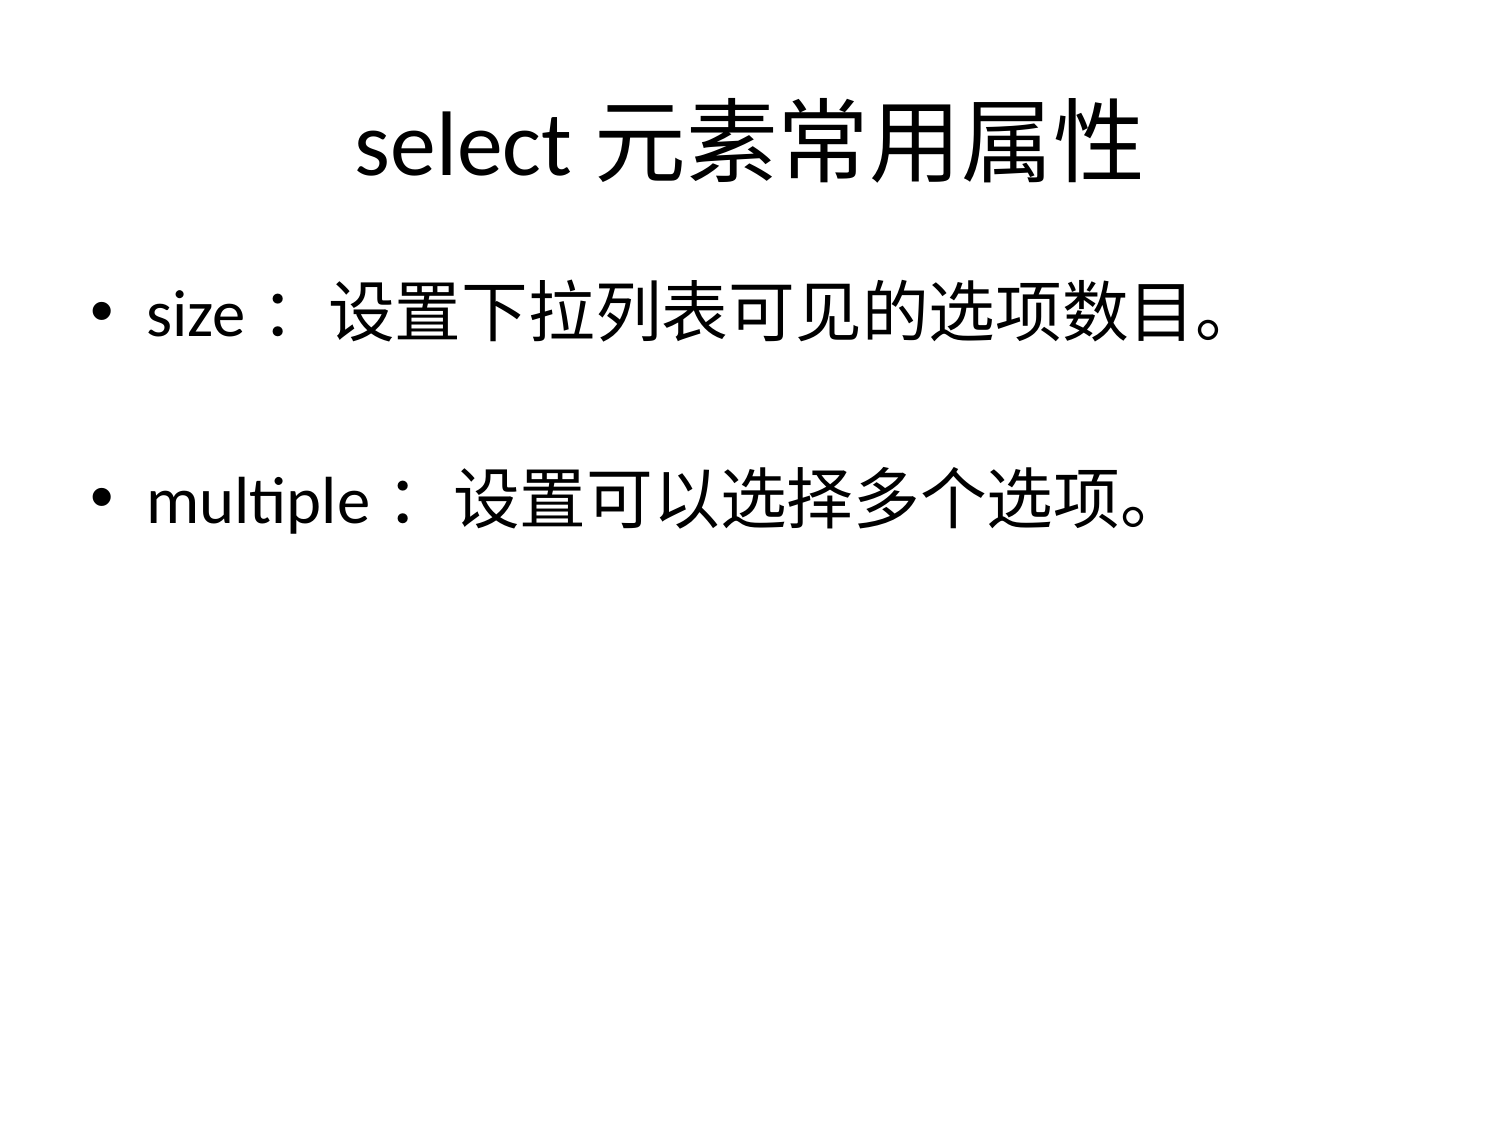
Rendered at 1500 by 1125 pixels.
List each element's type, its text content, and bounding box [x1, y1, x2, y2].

title select元素常用属性 [75, 45, 1425, 233]
list size：设置下拉列表可见的选项数目。 multiple：设置可以选择多个选项。 [75, 262, 1425, 1005]
